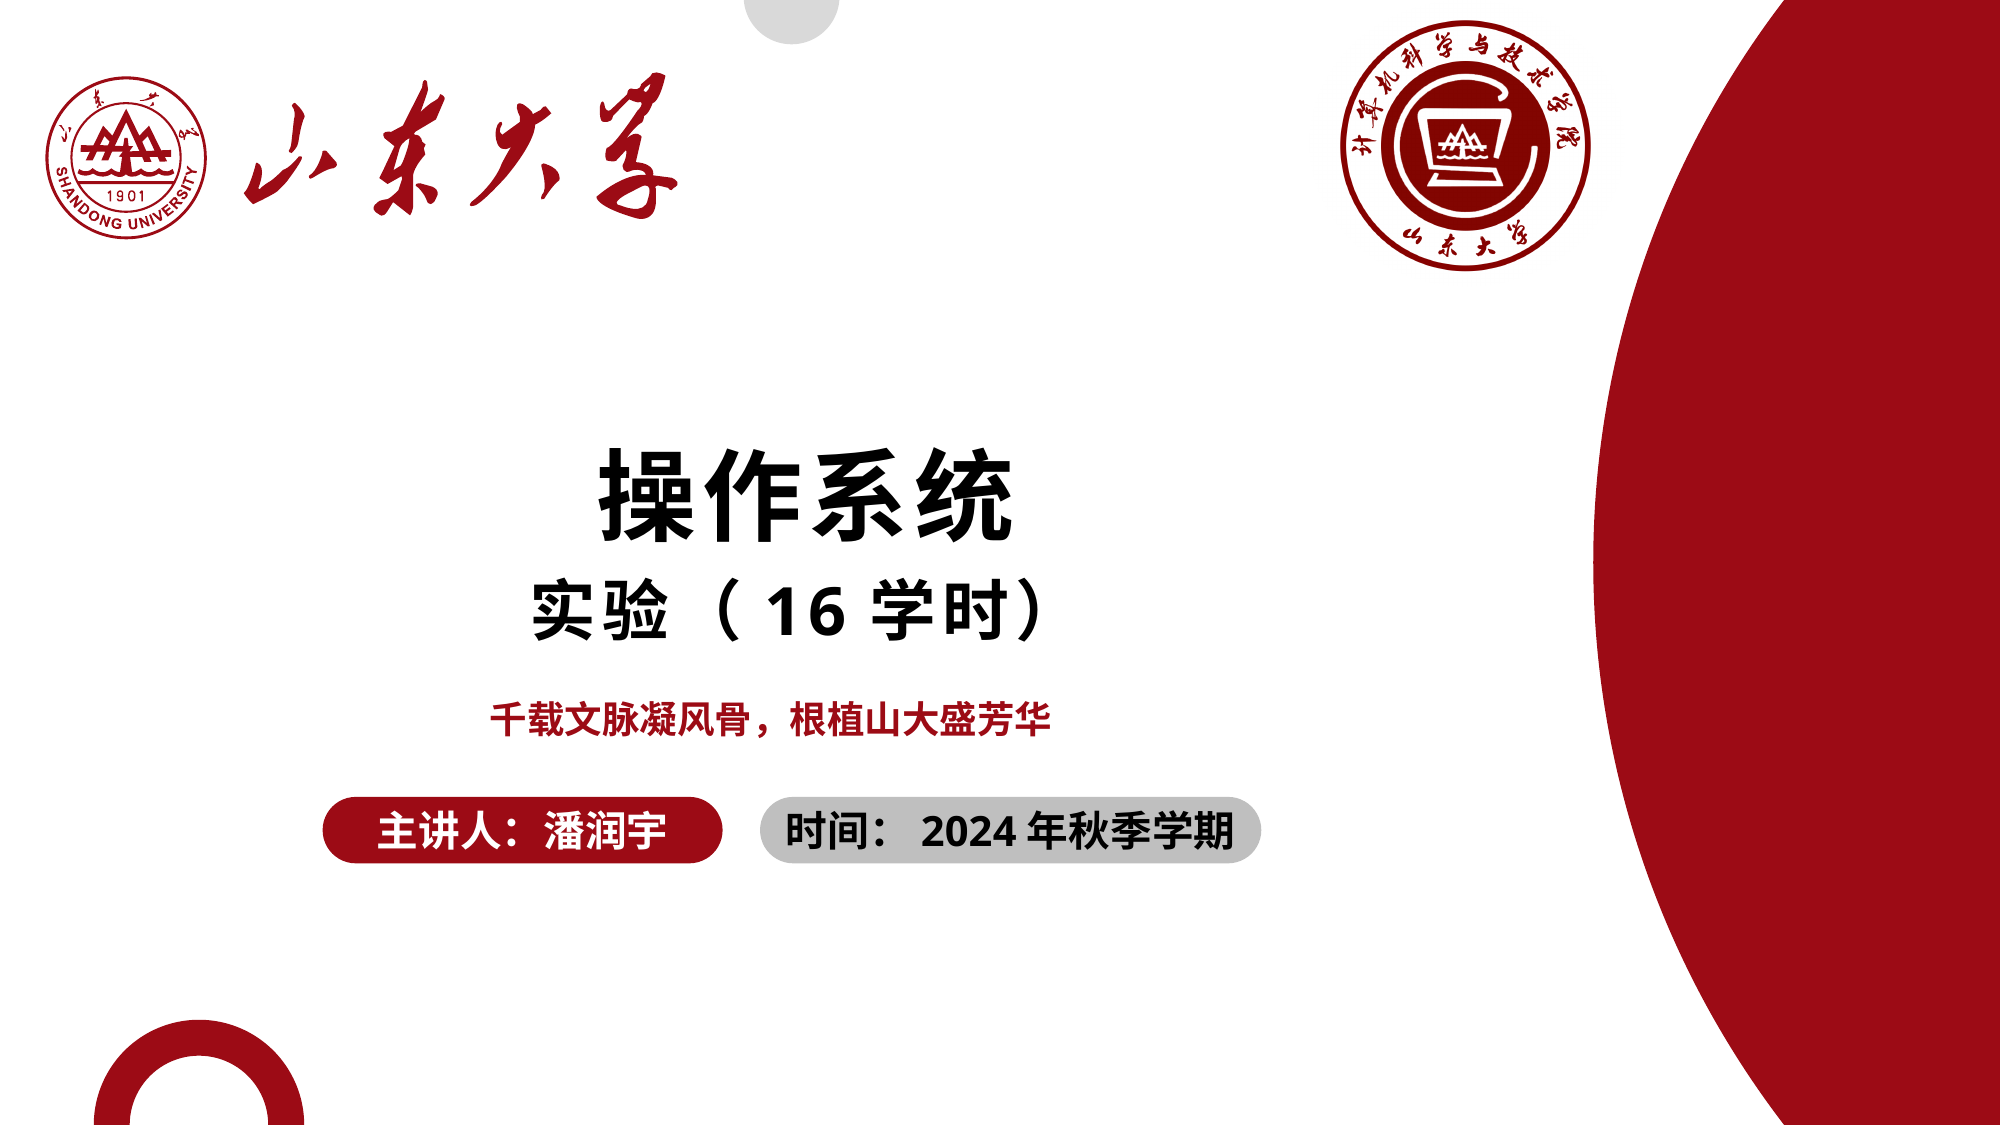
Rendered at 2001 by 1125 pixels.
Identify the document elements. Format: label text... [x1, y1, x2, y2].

text_box [92, 1018, 306, 1125]
text_box [1592, 0, 2000, 1125]
text_box 时间：2024年秋季学期 [759, 795, 1263, 865]
text_box 千载文脉凝风骨，根植山大盛芳华 [224, 688, 1319, 749]
text_box 操作系统 实验（16学时） [87, 401, 1524, 657]
text_box [742, 0, 841, 46]
picture [1309, 0, 1625, 287]
text_box 主讲人：潘润宇 [321, 795, 724, 865]
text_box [45, 70, 685, 240]
